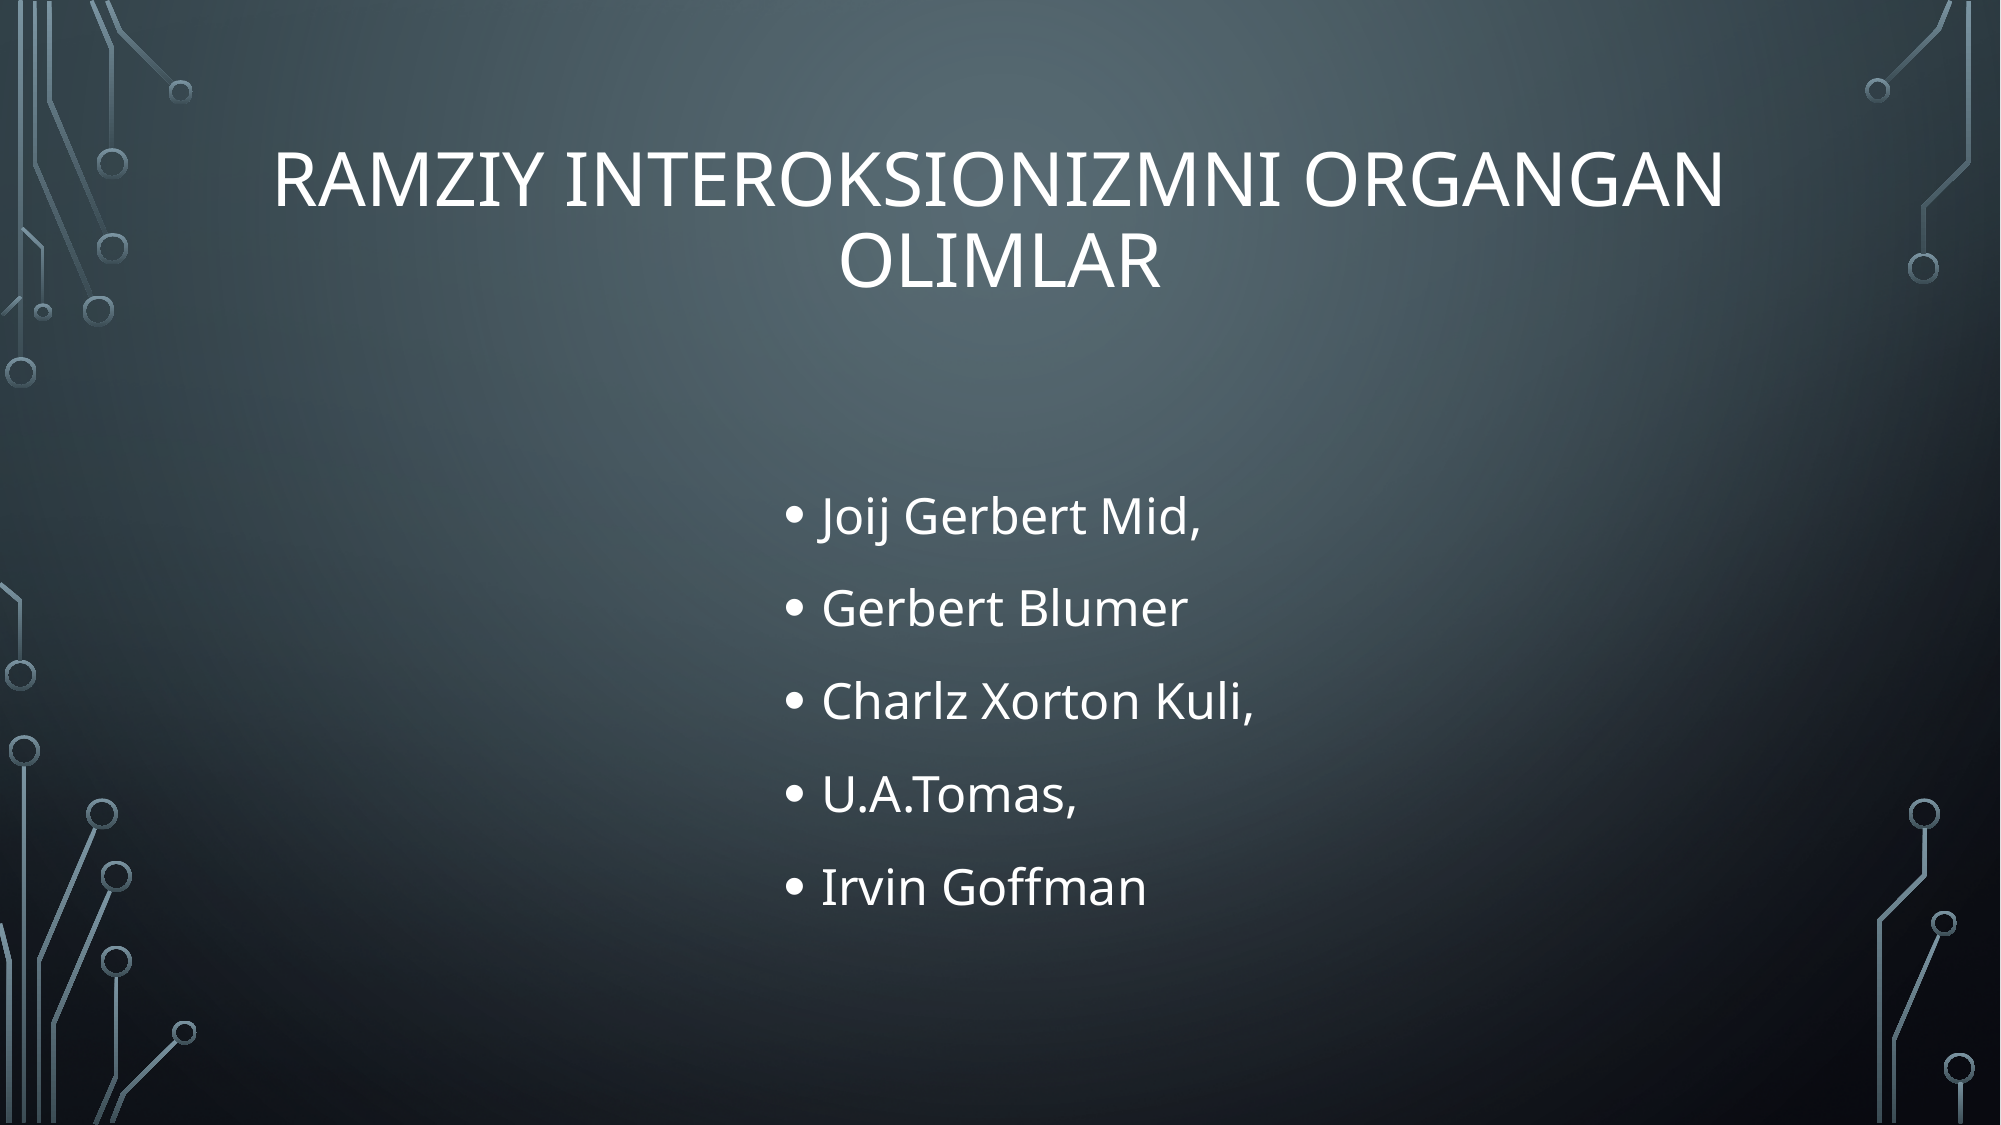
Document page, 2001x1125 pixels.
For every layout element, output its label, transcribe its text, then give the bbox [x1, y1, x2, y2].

title RAMZIY INTEROKSIONIZMNI ORGANGAN OLIMLAR [187, 101, 1813, 344]
list Joij Gerbert Mid, Gerbert Blumer Charlz Xorton Kuli, U.A.Tomas, Irvin Goffman [768, 464, 1521, 930]
